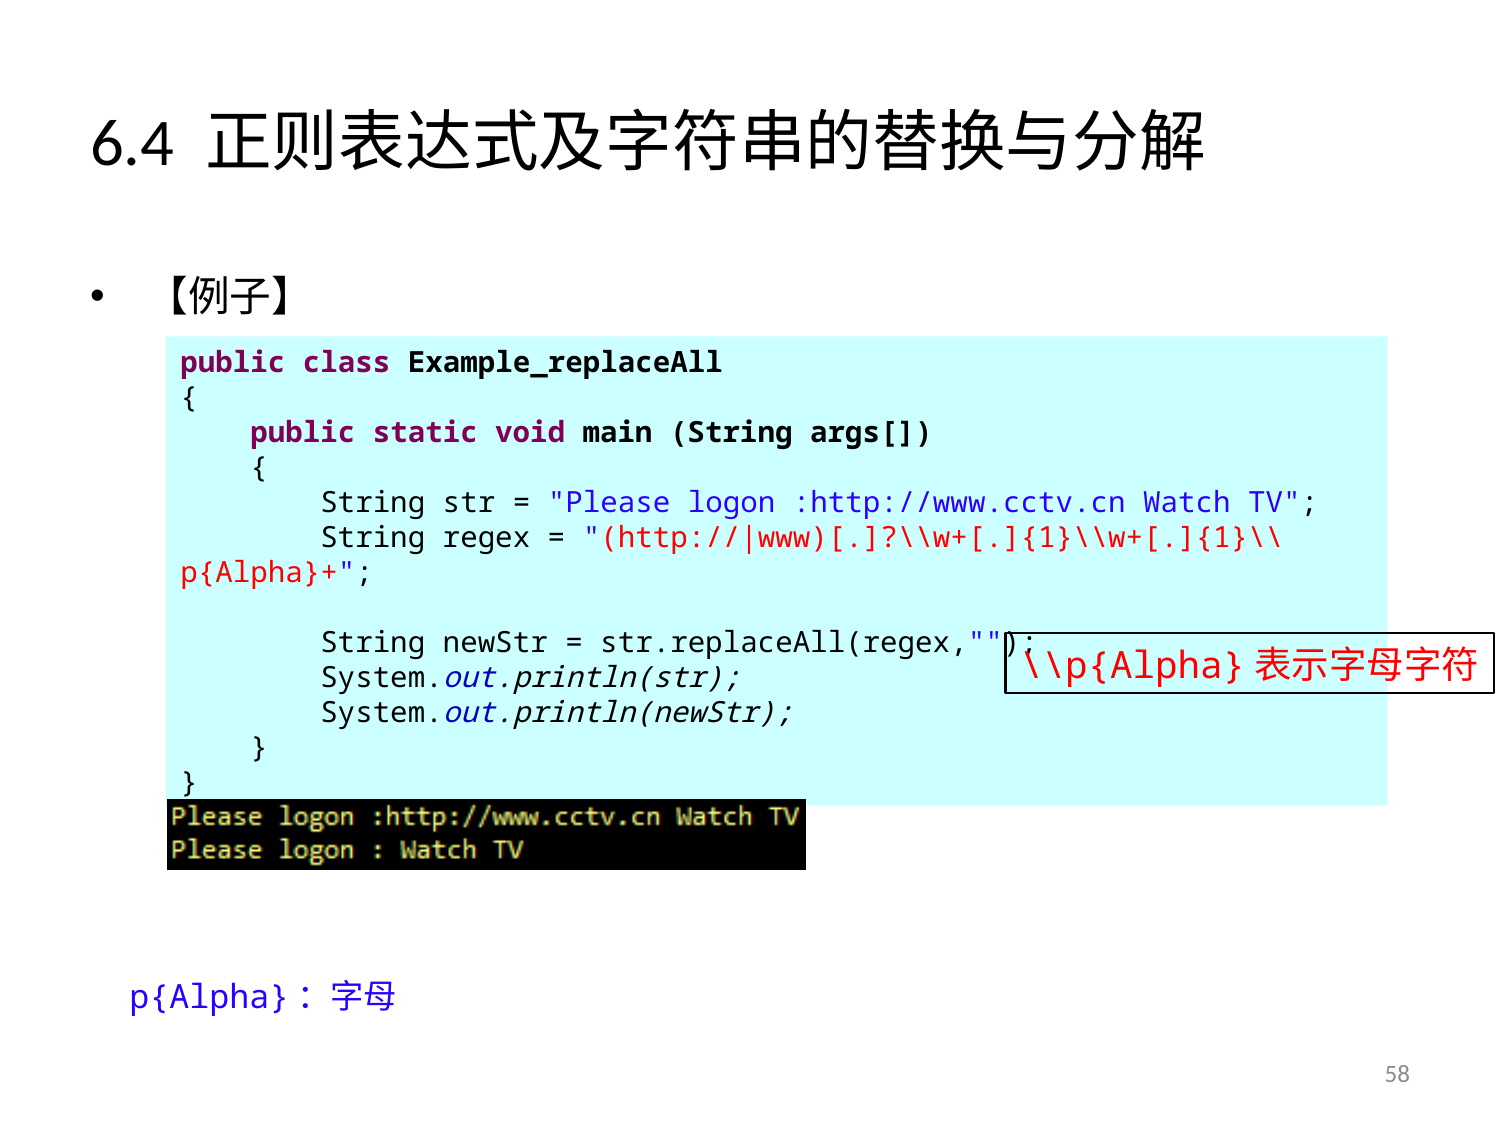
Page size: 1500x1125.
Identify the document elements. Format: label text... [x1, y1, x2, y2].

text_box public class Example_replaceAll { public static void main (String args[]) { String str = "Please logon :http://www.cctv.cn Watch TV"; String regex = "(http://|www)[.]?\\w+[.]{1}\\w+[.]{1}\\p{Alpha}+"; String newStr = str.replaceAll(regex,""); System.out.println(str); System.out.println(newStr); } } [165, 336, 1388, 806]
list 【例子】 [75, 262, 1425, 1005]
text_box \\p{Alpha}表示字母字符 [1005, 633, 1494, 694]
text_box p{Alpha}：字母 [114, 968, 412, 1023]
picture [166, 799, 806, 870]
title 6.4 正则表达式及字符串的替换与分解 [75, 45, 1425, 233]
slide_number 58 [1074, 1042, 1425, 1103]
